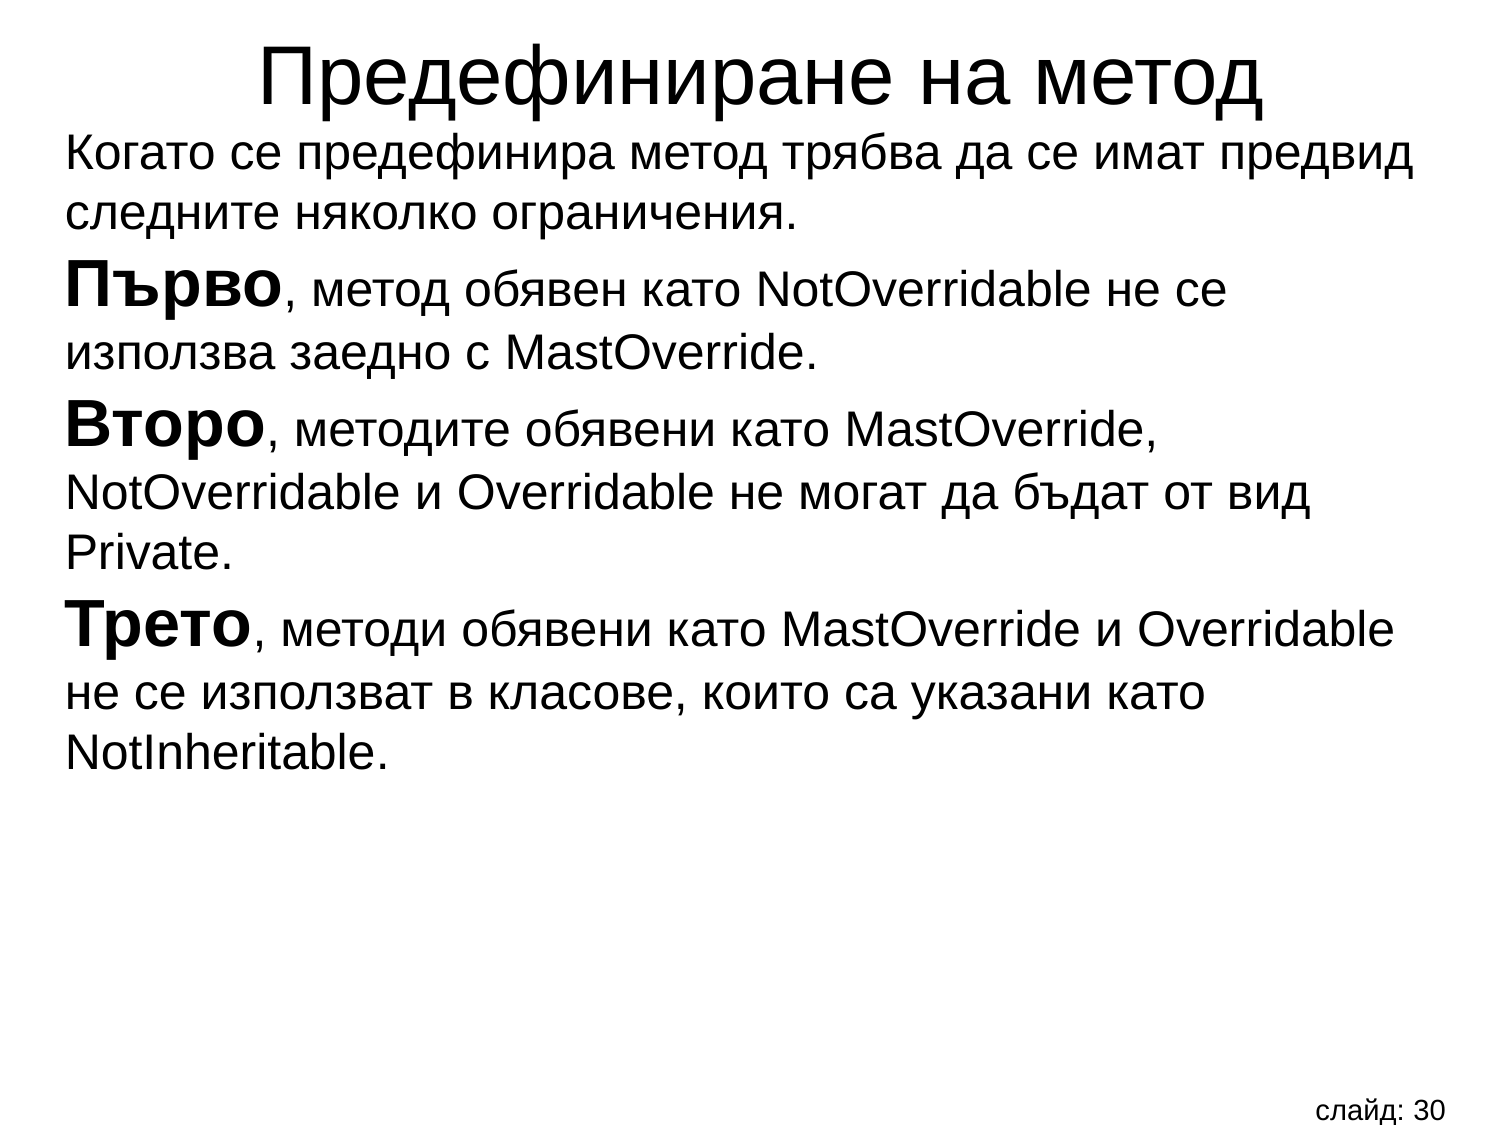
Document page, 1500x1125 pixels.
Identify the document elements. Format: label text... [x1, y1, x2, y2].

text_box Предефиниране на метод [0, 12, 1500, 130]
text_box Когато се предефинира метод трябва да се имат предвид следните няколко ограничения. Първо, метод обявен като NotOverridable не се използва заедно с MastOverride. Второ, методите обявени като MastOverride, NotOverridable и Overridable не могат да бъдат от вид Private. Трето, методи обявени като MastOverride и Overridable не се използват в класове, които са указани като NotInheritable. [50, 112, 1438, 788]
